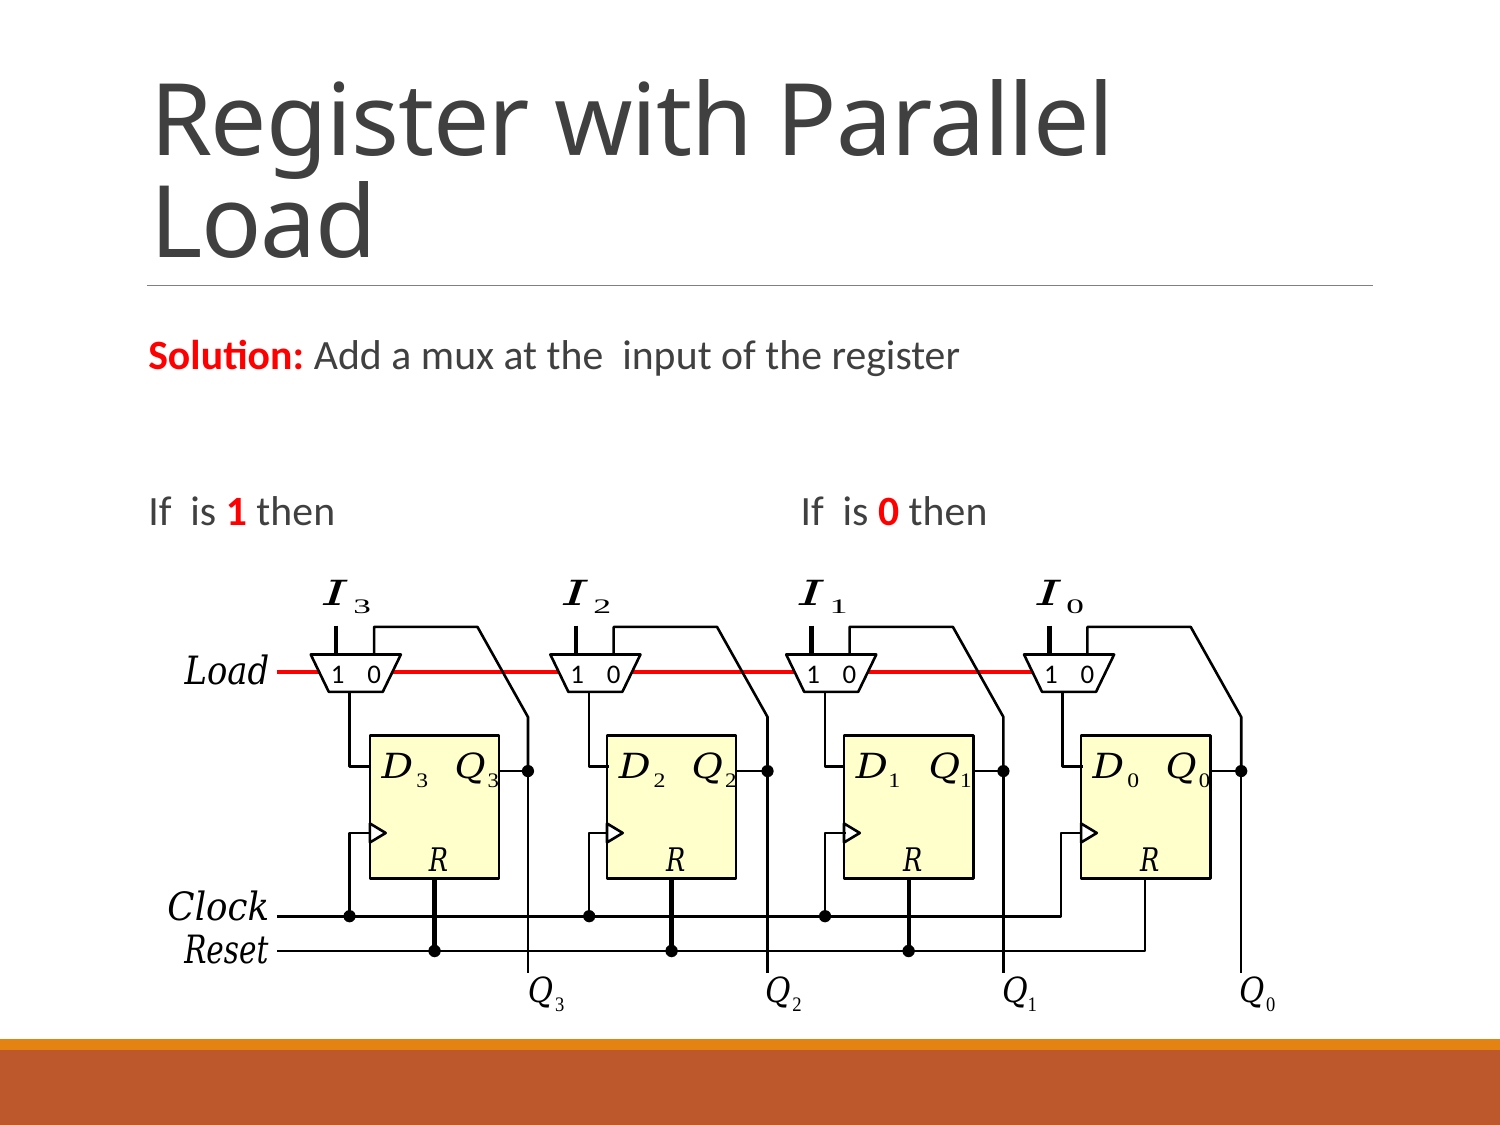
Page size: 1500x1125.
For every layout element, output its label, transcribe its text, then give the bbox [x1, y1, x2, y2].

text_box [167, 574, 1276, 1017]
title Register with Parallel Load [135, 47, 1373, 285]
